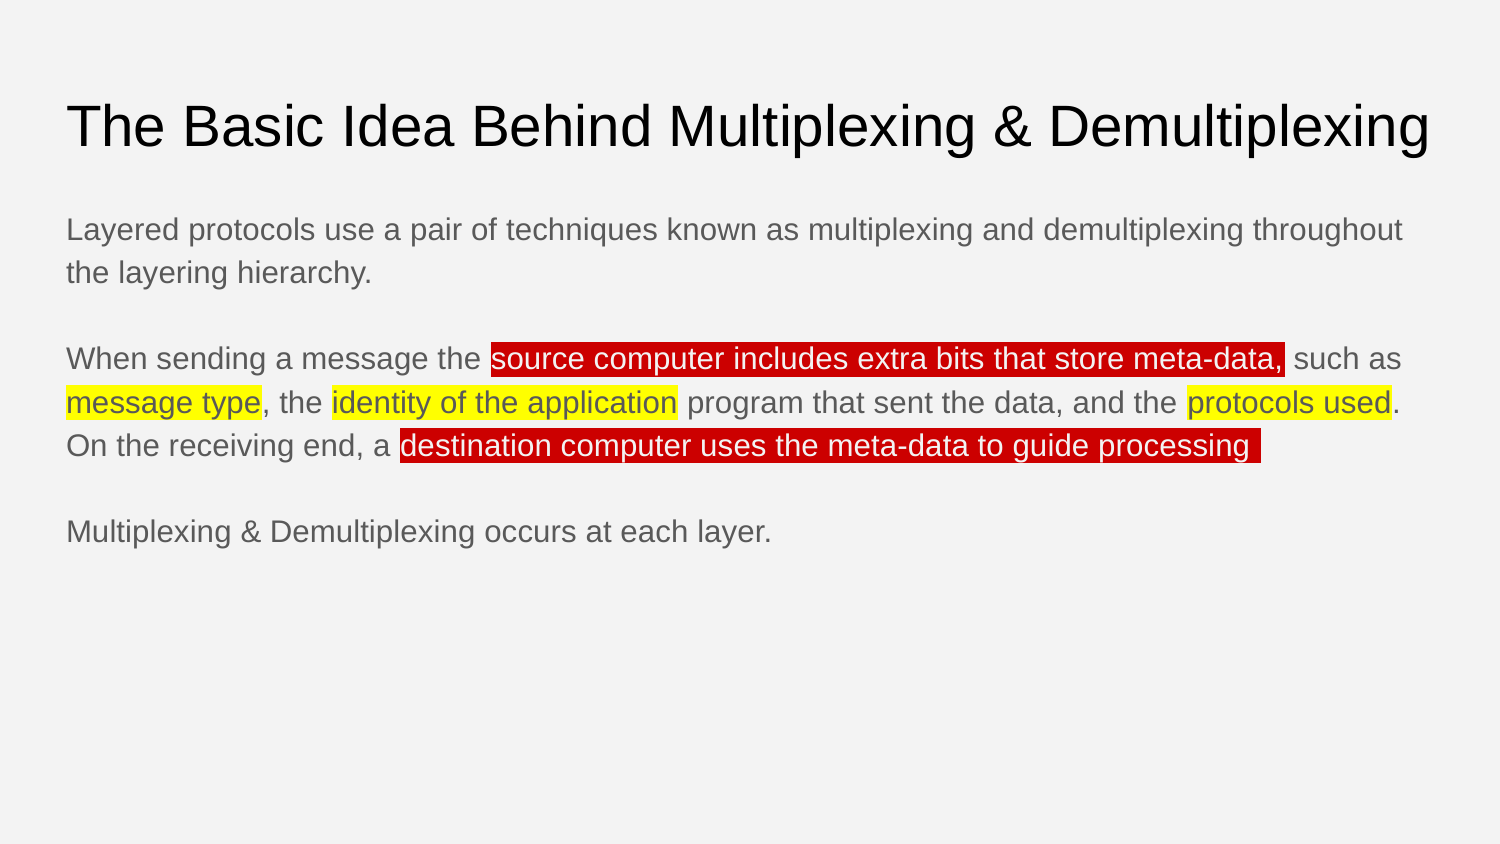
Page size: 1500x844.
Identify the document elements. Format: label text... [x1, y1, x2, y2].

list Layered protocols use a pair of techniques known as multiplexing and demultiplexing throughout the layering hierarchy. When sending a message the source computer includes extra bits that store meta-data, such as message type, the identity of the application program that sent the data, and the protocols used. On the receiving end, a destination computer uses the meta-data to guide processing Multiplexing & Demultiplexing occurs at each layer. [51, 189, 1449, 750]
title The Basic Idea Behind Multiplexing & Demultiplexing [51, 72, 1449, 167]
